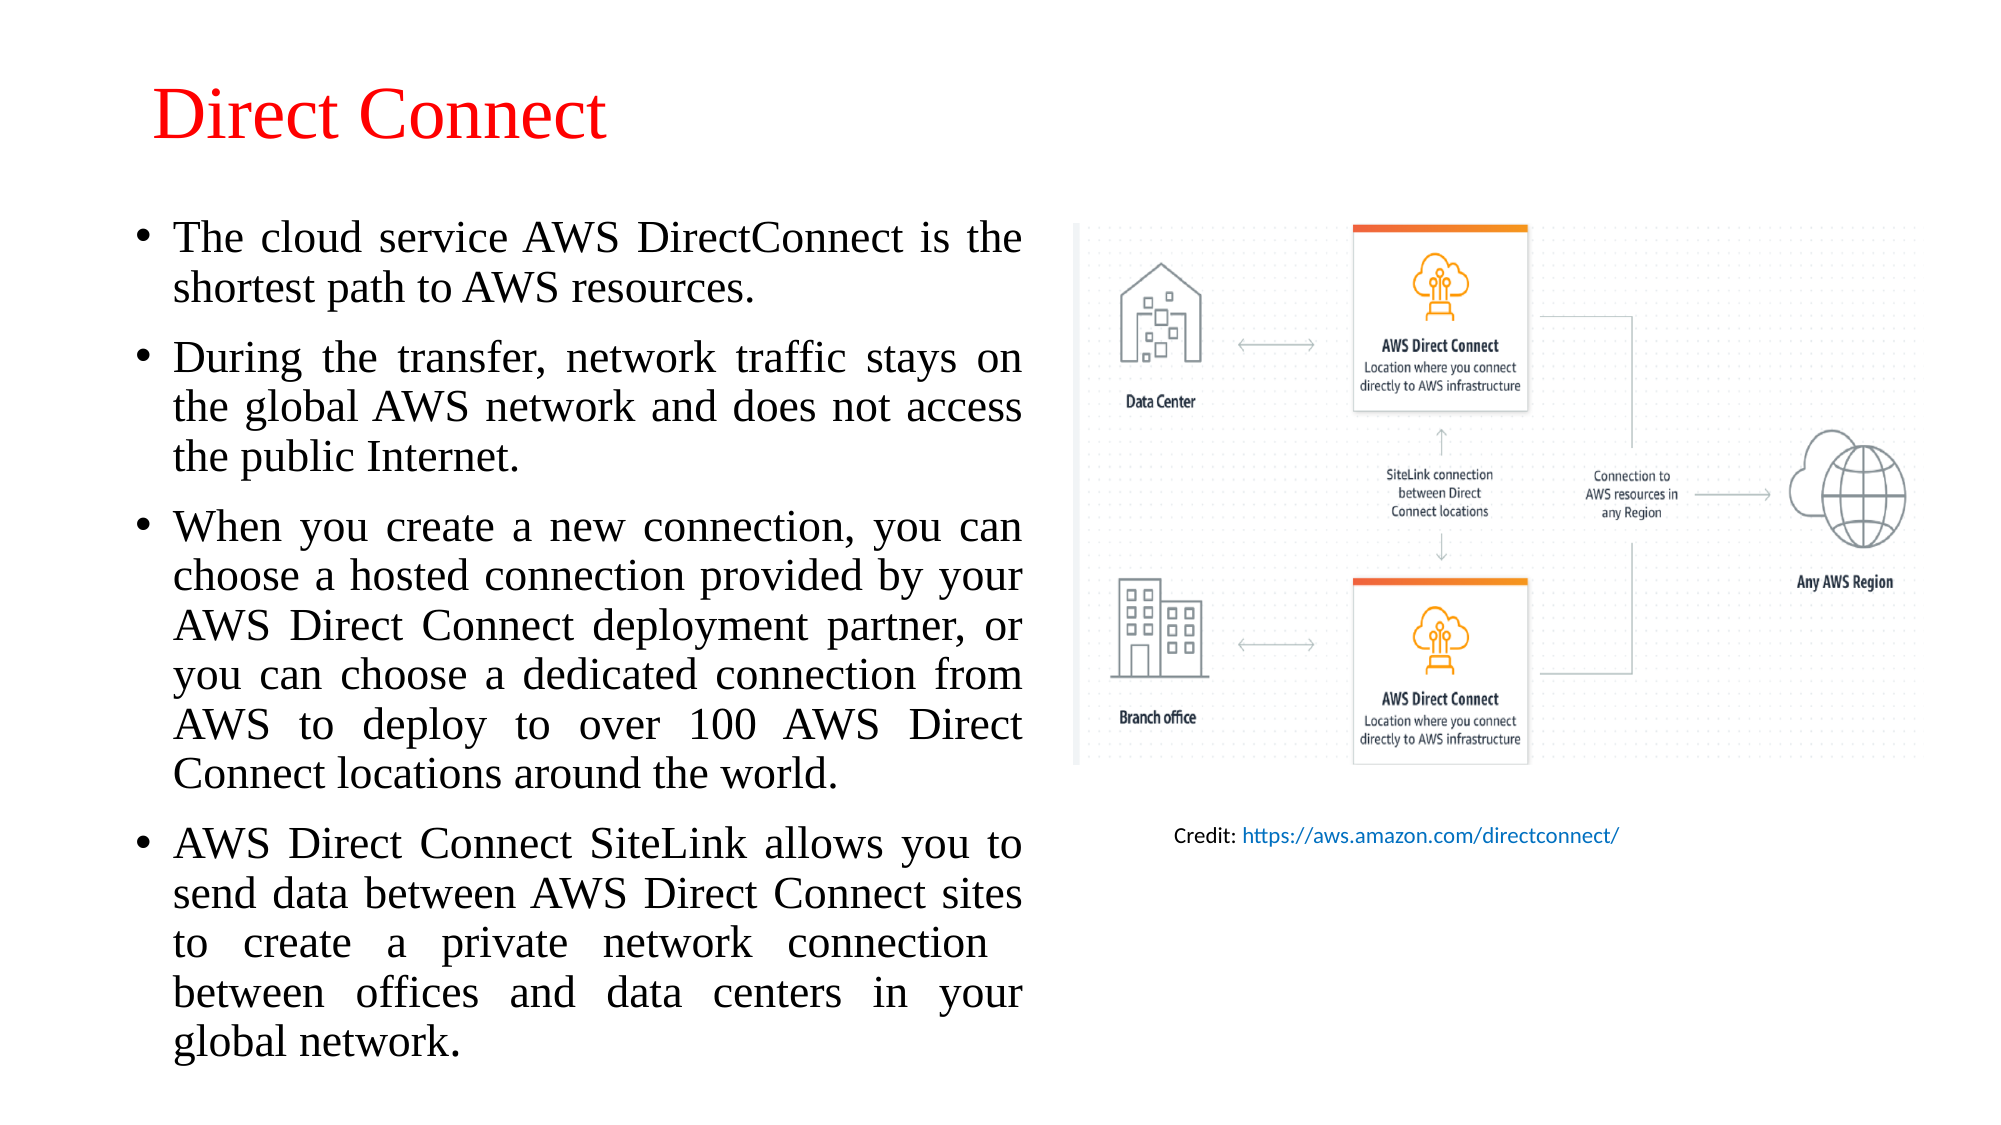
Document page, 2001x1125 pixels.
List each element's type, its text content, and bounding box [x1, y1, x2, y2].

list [1073, 223, 1924, 765]
list The cloud service AWS DirectConnect is the shortest path to AWS resources. During the transfer, network traffic stays on the global AWS network and does not access the public Internet. When you create a new connection, you can choose a hosted connection provided by your AWS Direct Connect deployment partner, or you can choose a dedicated connection from AWS to deploy to over 100 AWS Direct Connect locations around the world. AWS Direct Connect SiteLink allows you to send data between AWS Direct Connect sites to create a private network connection between offices and data centers in your global network. [120, 205, 1039, 1061]
title Direct Connect [137, 5, 1863, 223]
text_box Credit: https://aws.amazon.com/directconnect/ [1159, 813, 1636, 901]
